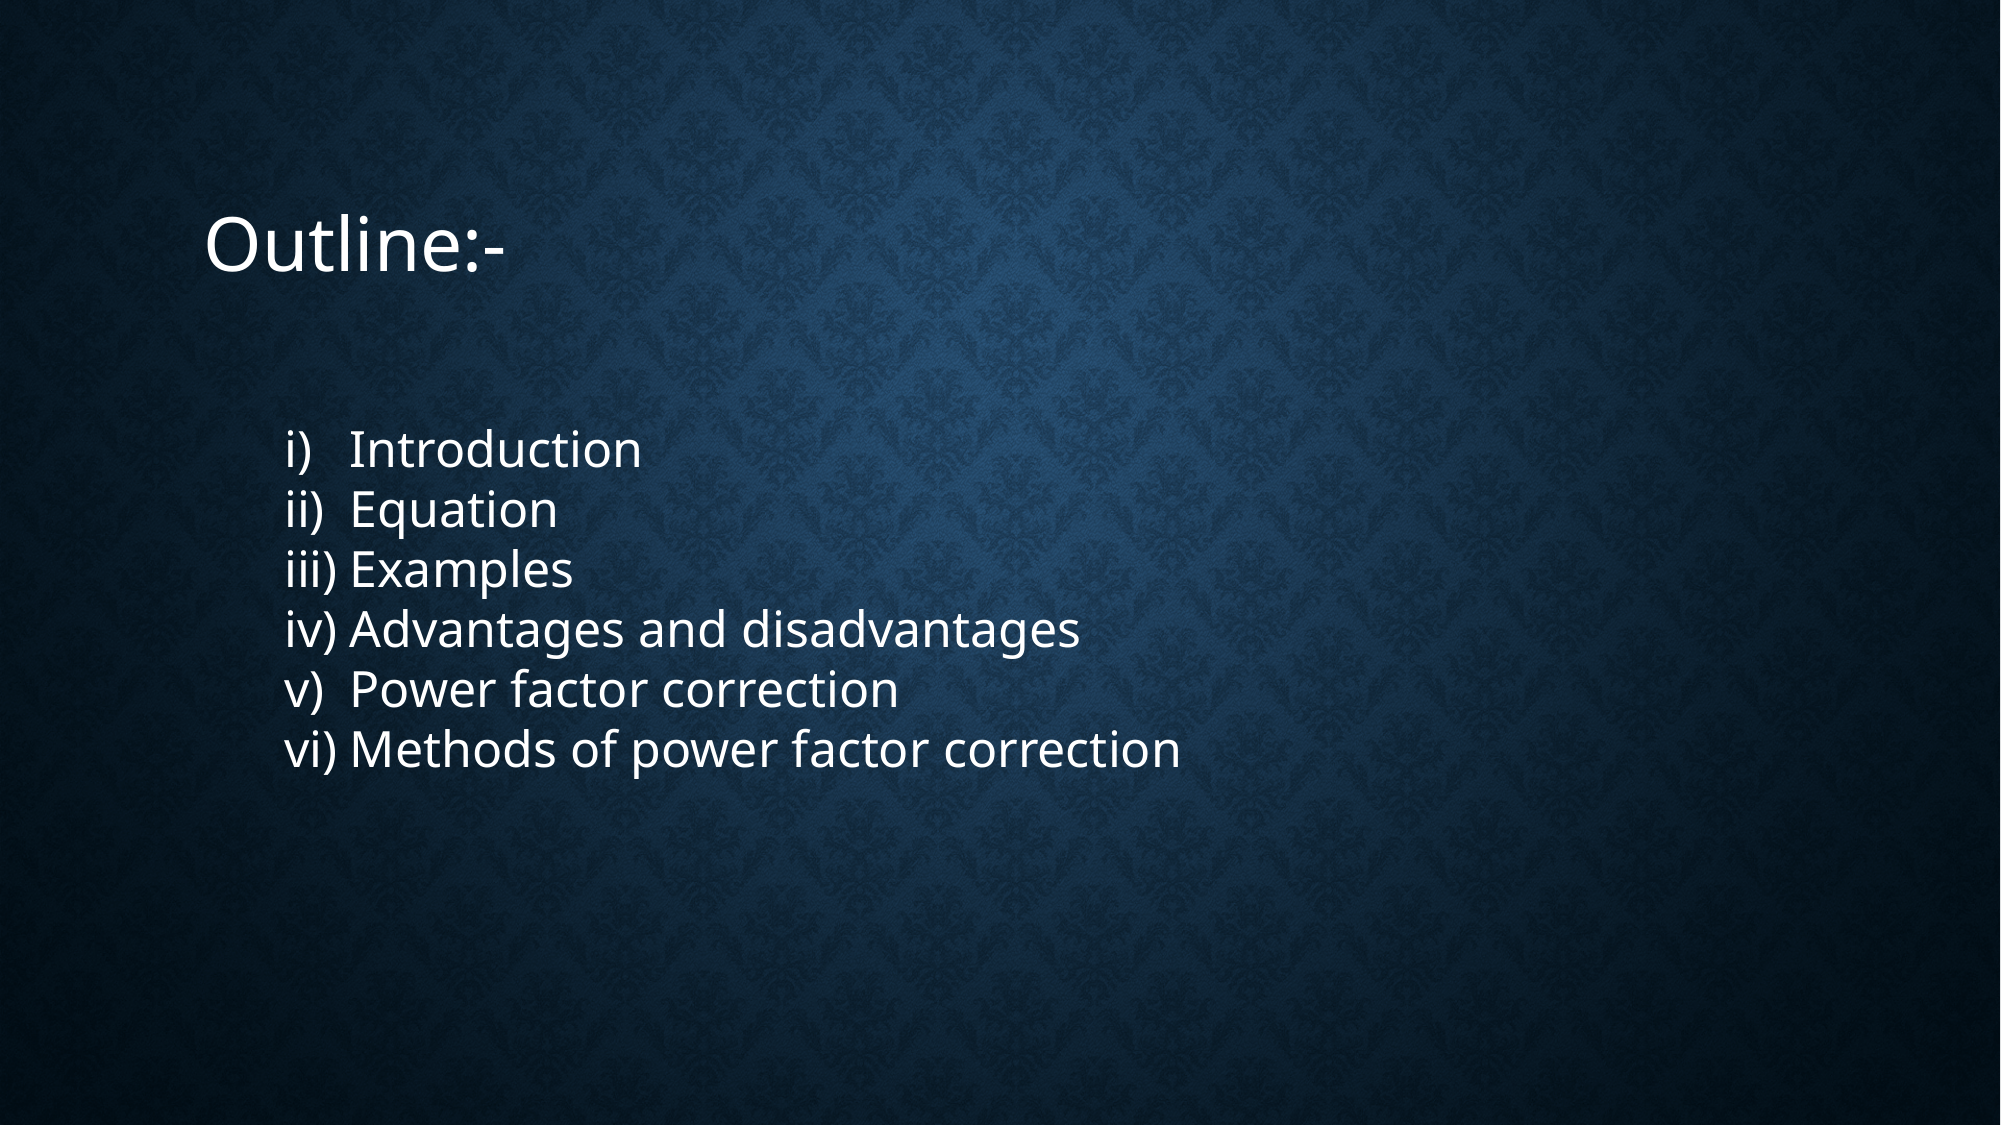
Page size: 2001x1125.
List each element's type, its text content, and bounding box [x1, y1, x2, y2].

text_box Outline:- [189, 189, 599, 294]
text_box Introduction Equation Examples Advantages and disadvantages Power factor correction Methods of power factor correction [269, 410, 1267, 786]
